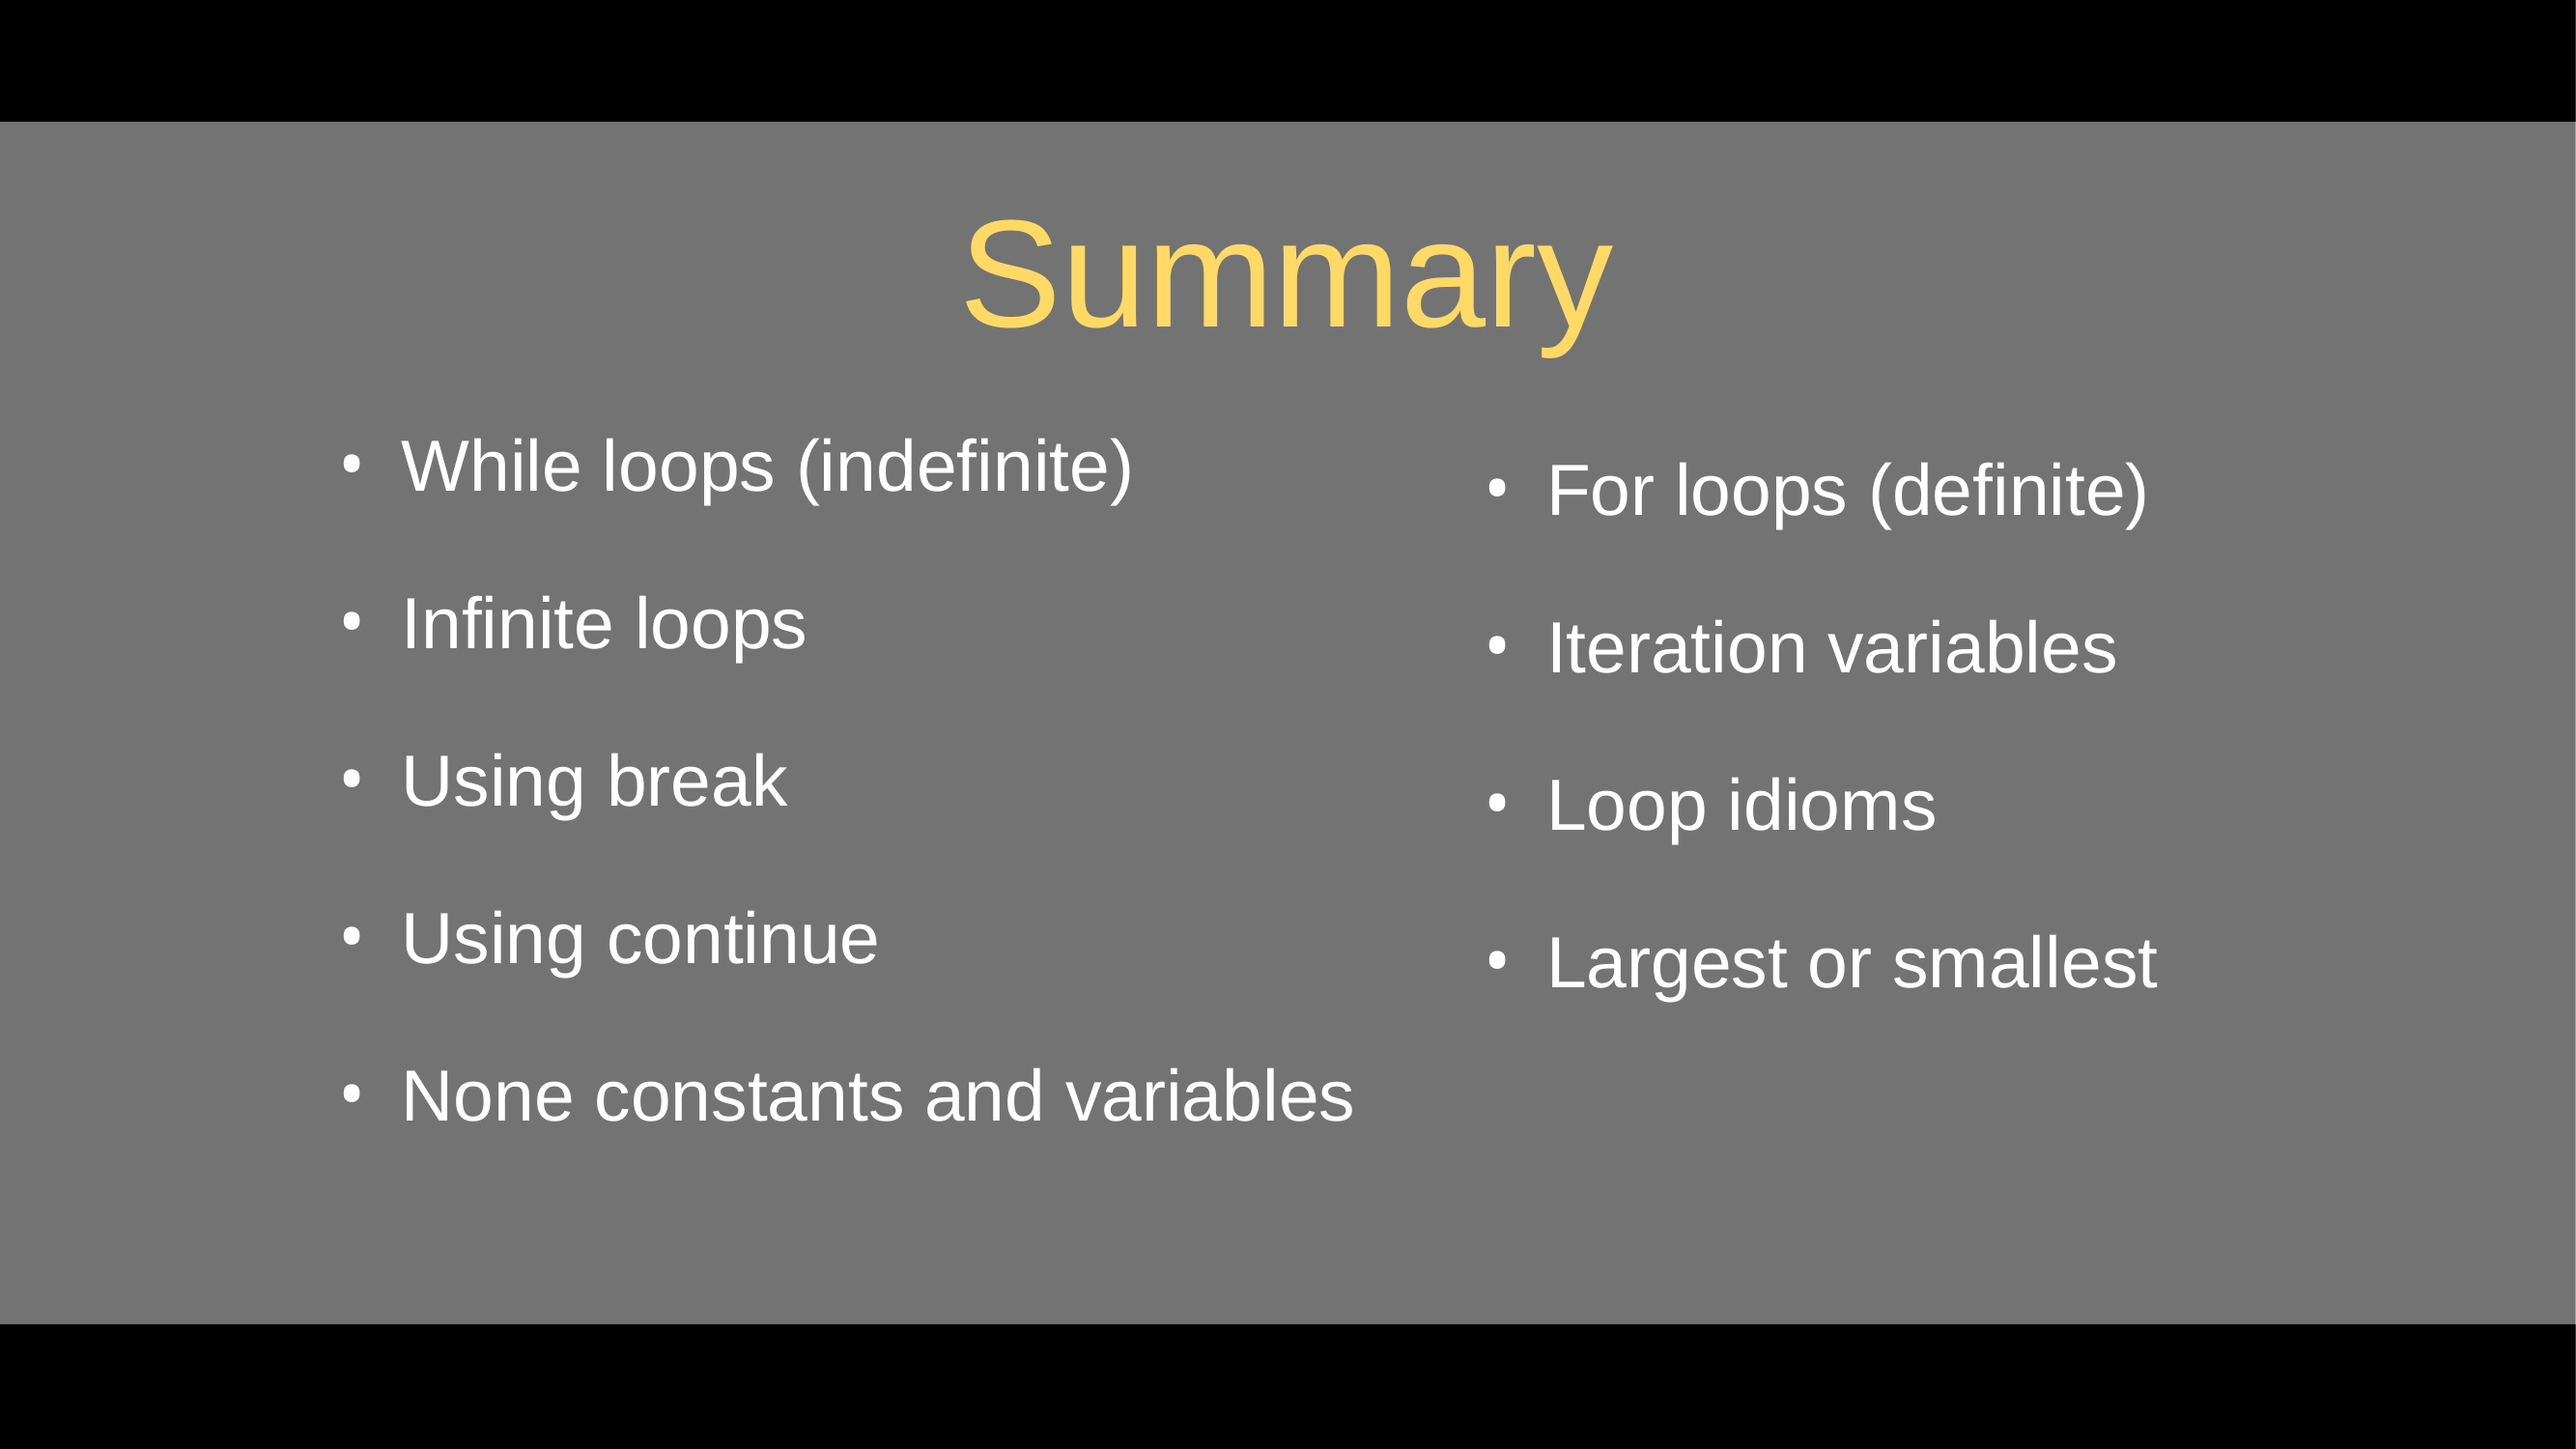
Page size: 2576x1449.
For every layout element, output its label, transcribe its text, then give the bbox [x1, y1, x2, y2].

list For loops (definite) Iteration variables Loop idioms Largest or smallest [1431, 437, 2391, 1341]
list While loops (indefinite) Infinite loops Using break Using continue None constants and variables [286, 412, 1369, 1317]
title Summary [183, 129, 2391, 403]
